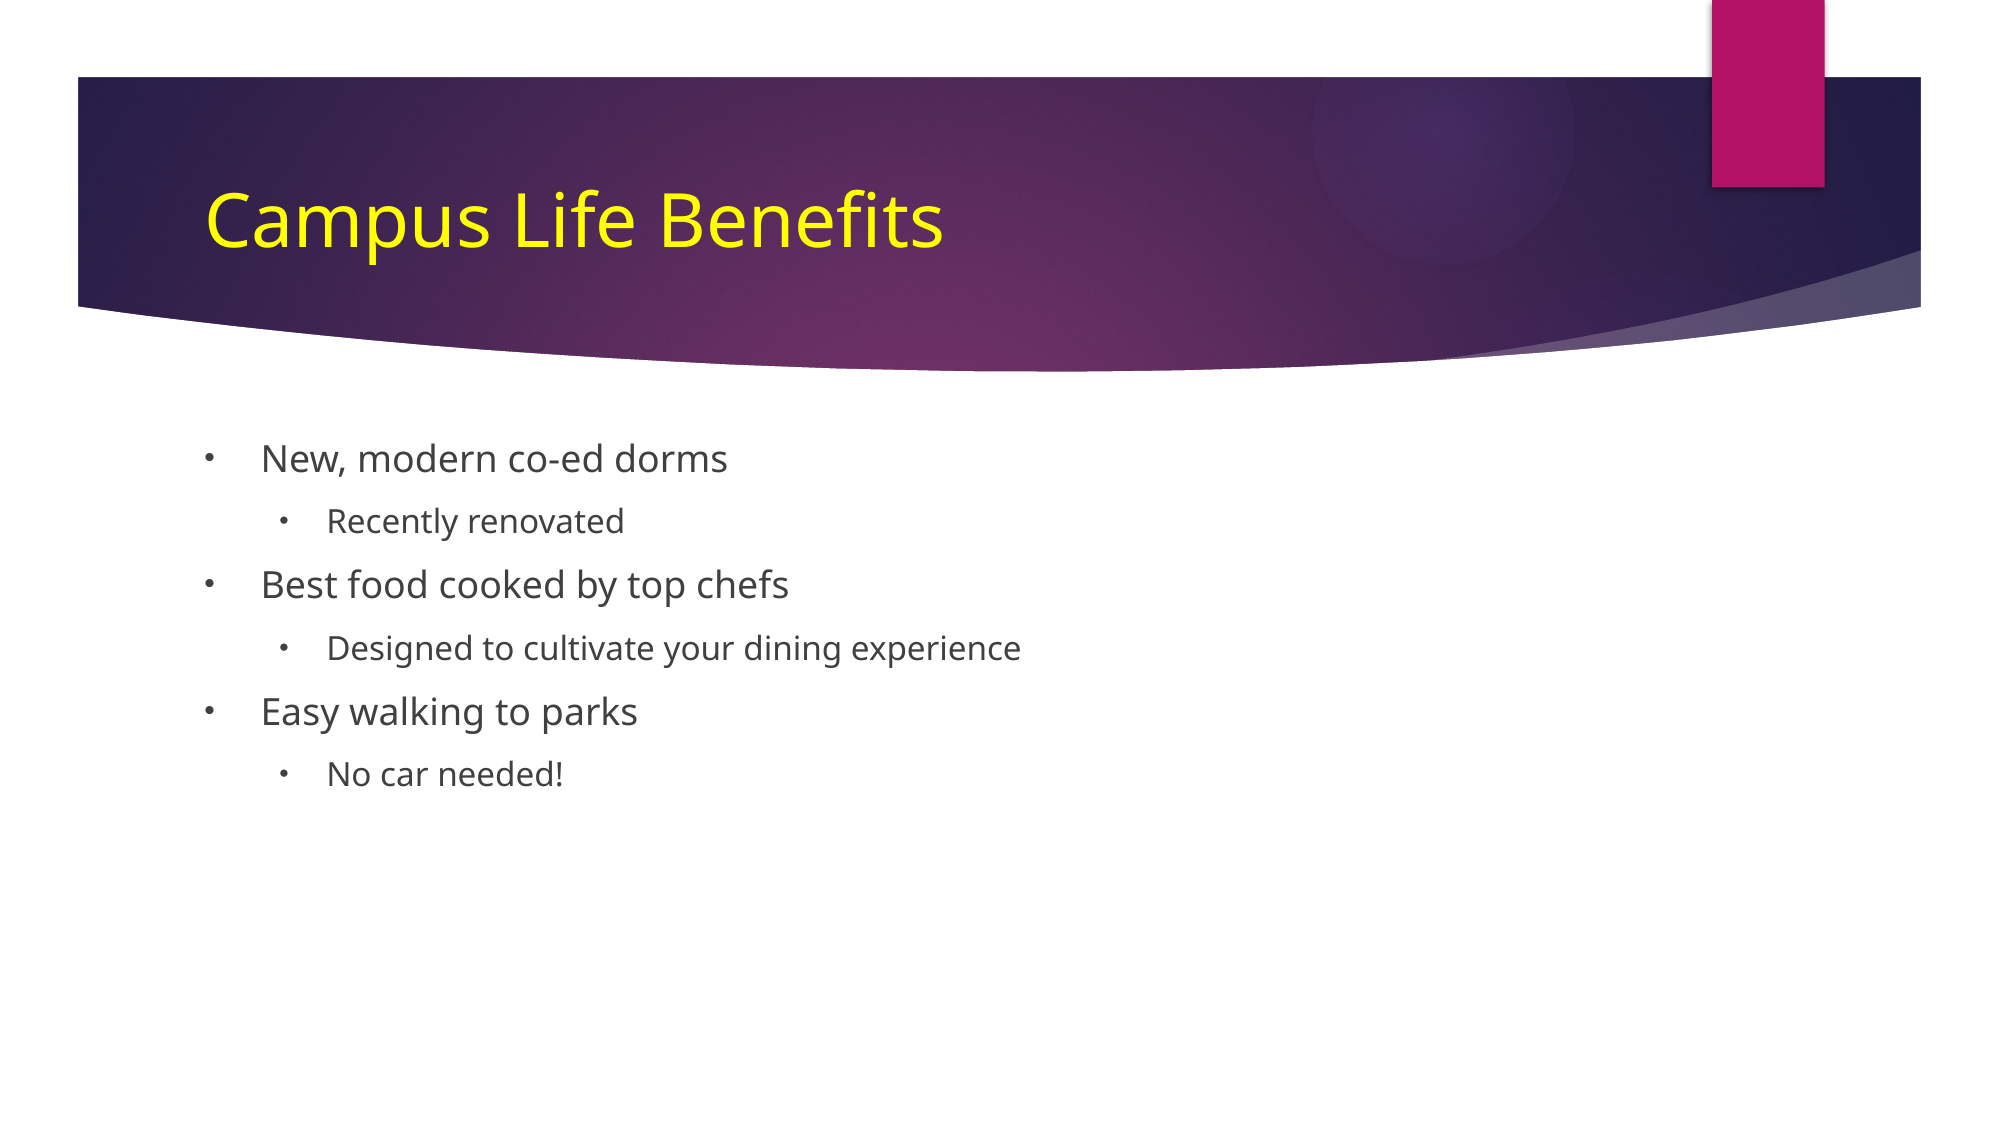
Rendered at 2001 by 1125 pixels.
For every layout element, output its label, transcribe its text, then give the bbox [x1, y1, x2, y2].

title Campus Life Benefits [189, 159, 1627, 276]
list New, modern co-ed dorms Recently renovated Best food cooked by top chefs Designed to cultivate your dining experience Easy walking to parks No car needed! [189, 427, 1638, 988]
